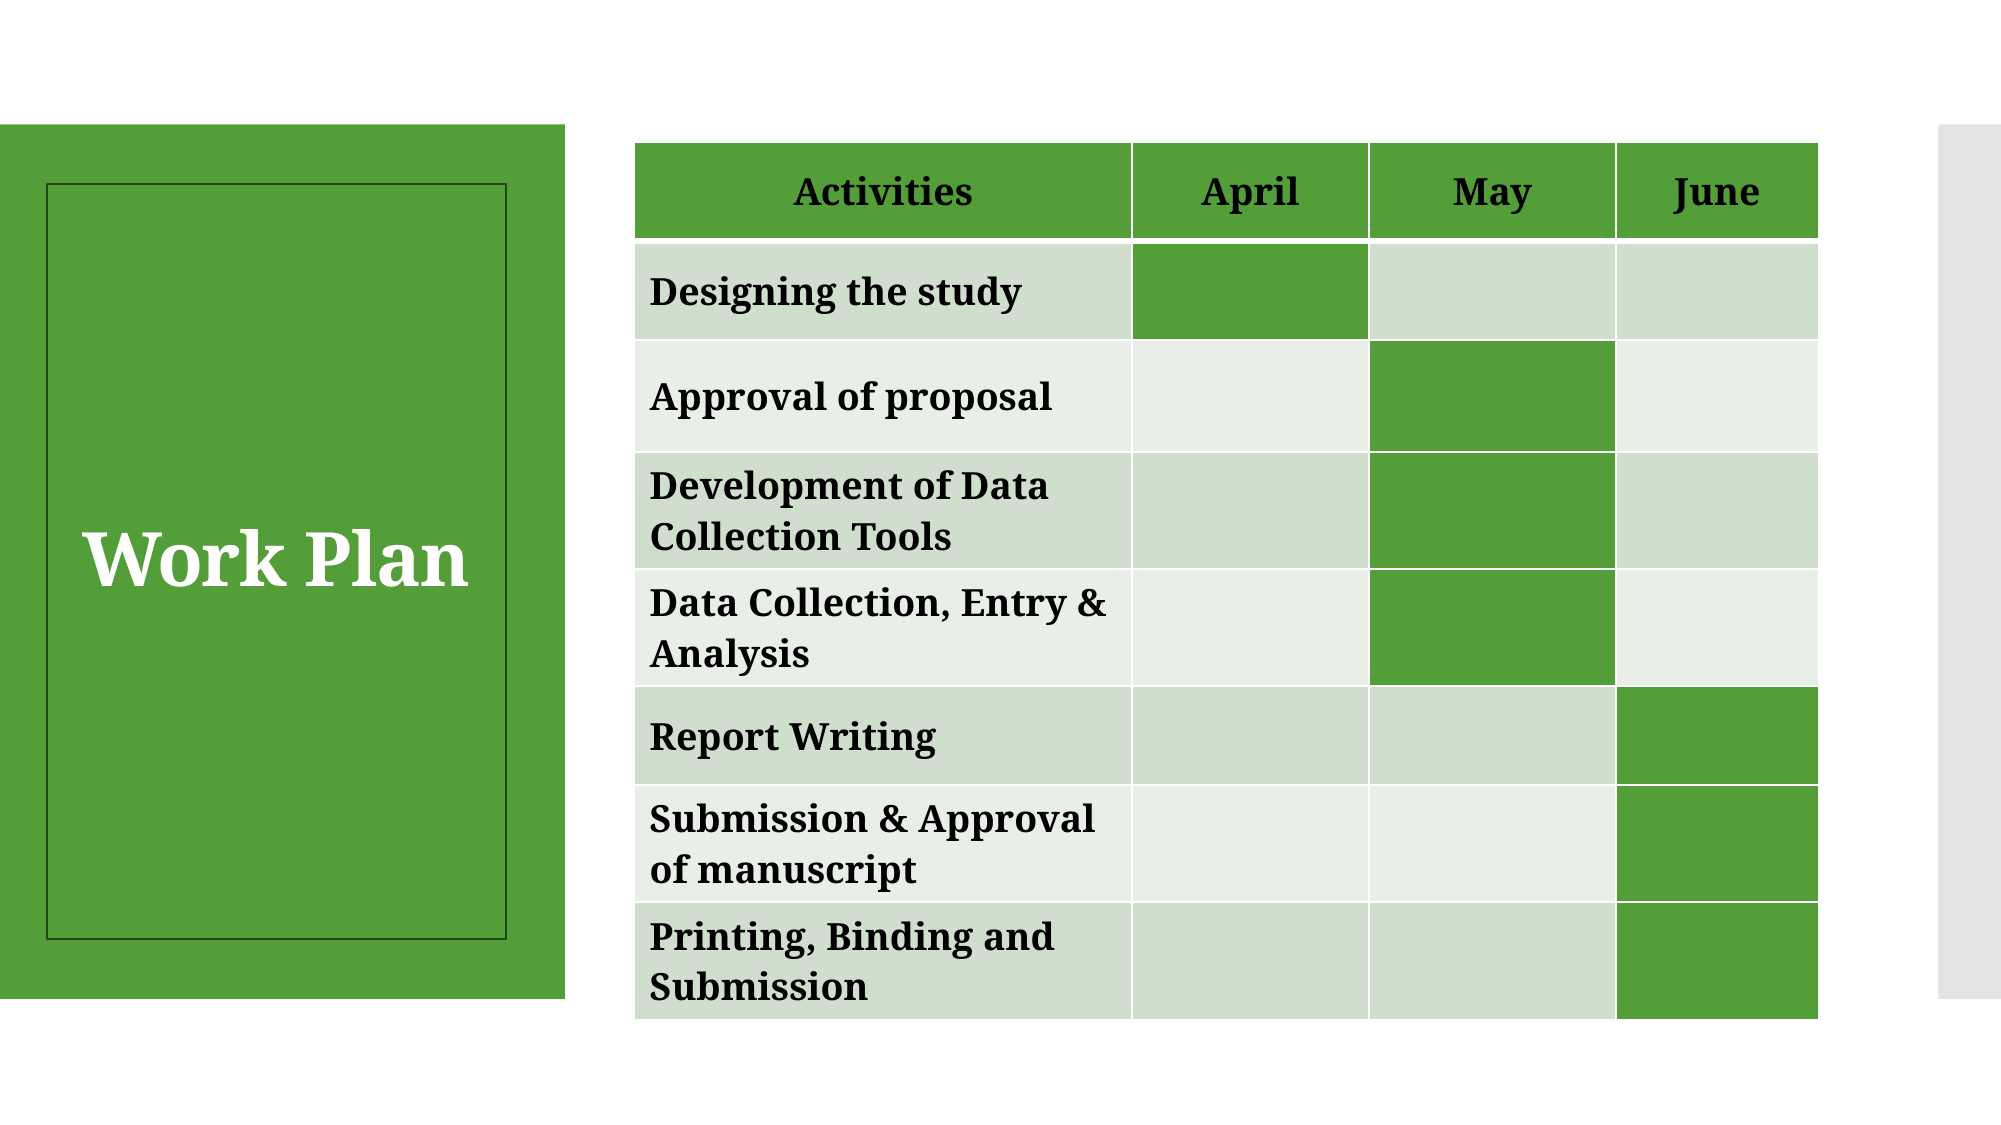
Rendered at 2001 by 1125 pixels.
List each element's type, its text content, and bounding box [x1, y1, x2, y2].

table_cell [1133, 903, 1368, 1019]
table_cell Development of Data Collection Tools [635, 453, 1131, 568]
title Work Plan [46, 183, 507, 940]
table_cell [1617, 903, 1818, 1019]
table_cell [1370, 341, 1615, 451]
table_cell [1370, 687, 1615, 784]
table_cell [1370, 903, 1615, 1019]
table_header Activities [635, 143, 1131, 238]
table_cell Data Collection, Entry & Analysis [635, 570, 1131, 685]
table_header April [1133, 143, 1368, 238]
table_cell [1617, 341, 1818, 451]
table_cell [1133, 786, 1368, 901]
table_cell Printing, Binding and Submission [635, 903, 1131, 1019]
table_cell [1133, 341, 1368, 451]
table_cell [1617, 244, 1818, 339]
table_cell Designing the study [635, 244, 1131, 339]
table_cell [1370, 453, 1615, 568]
table_header June [1617, 143, 1818, 238]
table_cell [1370, 570, 1615, 685]
table_header May [1370, 143, 1615, 238]
table_cell [1370, 244, 1615, 339]
table_cell Submission & Approval of manuscript [635, 786, 1131, 901]
table_cell [1133, 687, 1368, 784]
table_cell [1617, 453, 1818, 568]
table_cell [1617, 570, 1818, 685]
table_cell [1133, 570, 1368, 685]
table_cell Report Writing [635, 687, 1131, 784]
table_cell [1617, 786, 1818, 901]
table_cell [1617, 687, 1818, 784]
table_cell [1133, 453, 1368, 568]
table_cell Approval of proposal [635, 341, 1131, 451]
table_cell [1370, 786, 1615, 901]
table_cell [1133, 244, 1368, 339]
